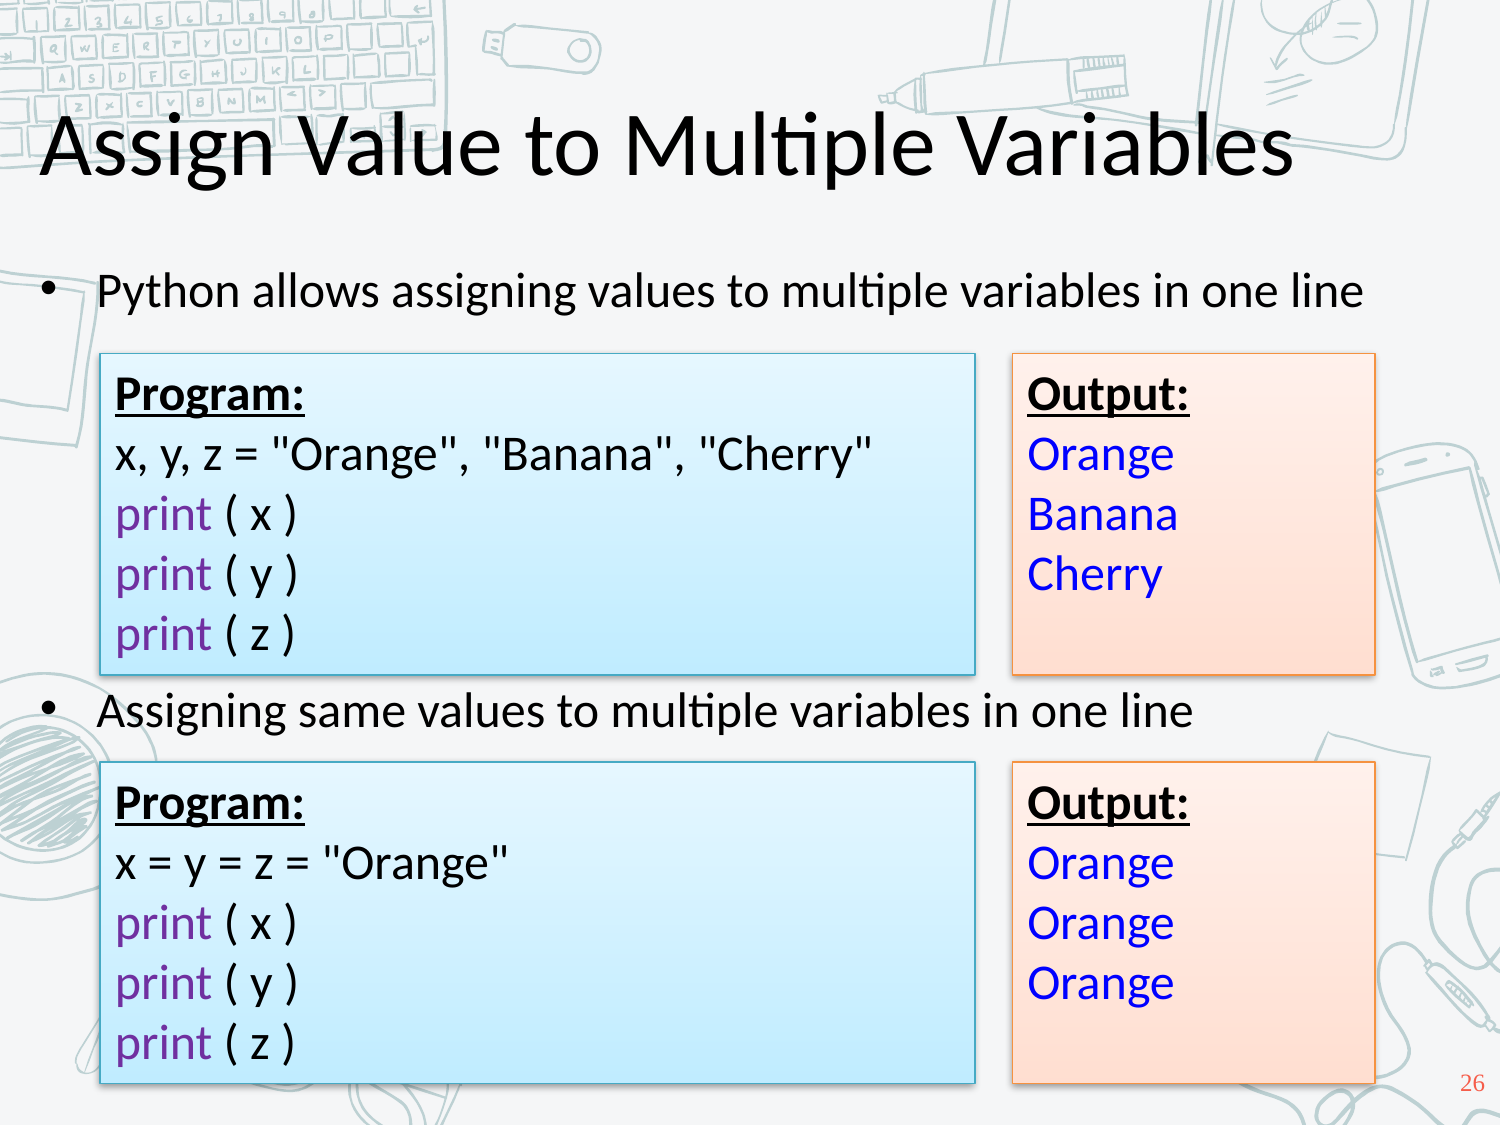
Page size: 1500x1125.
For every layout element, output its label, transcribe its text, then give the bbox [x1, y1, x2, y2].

title Assign Value to Multiple Variables [24, 45, 1475, 233]
text_box Program: x, y, z = "Orange", "Banana", "Cherry" print ( x ) print ( y ) print ( z ) [99, 353, 976, 676]
text_box Program: x = y = z = "Orange" print ( x ) print ( y ) print ( z ) [99, 761, 976, 1084]
list Python allows assigning values to multiple variables in one line Assigning same values to multiple variables in one line [24, 249, 1475, 1055]
text_box Output: Orange Orange Orange [1012, 761, 1376, 1084]
slide_number 26 [1425, 1050, 1500, 1113]
text_box Output: Orange Banana Cherry [1012, 353, 1376, 676]
